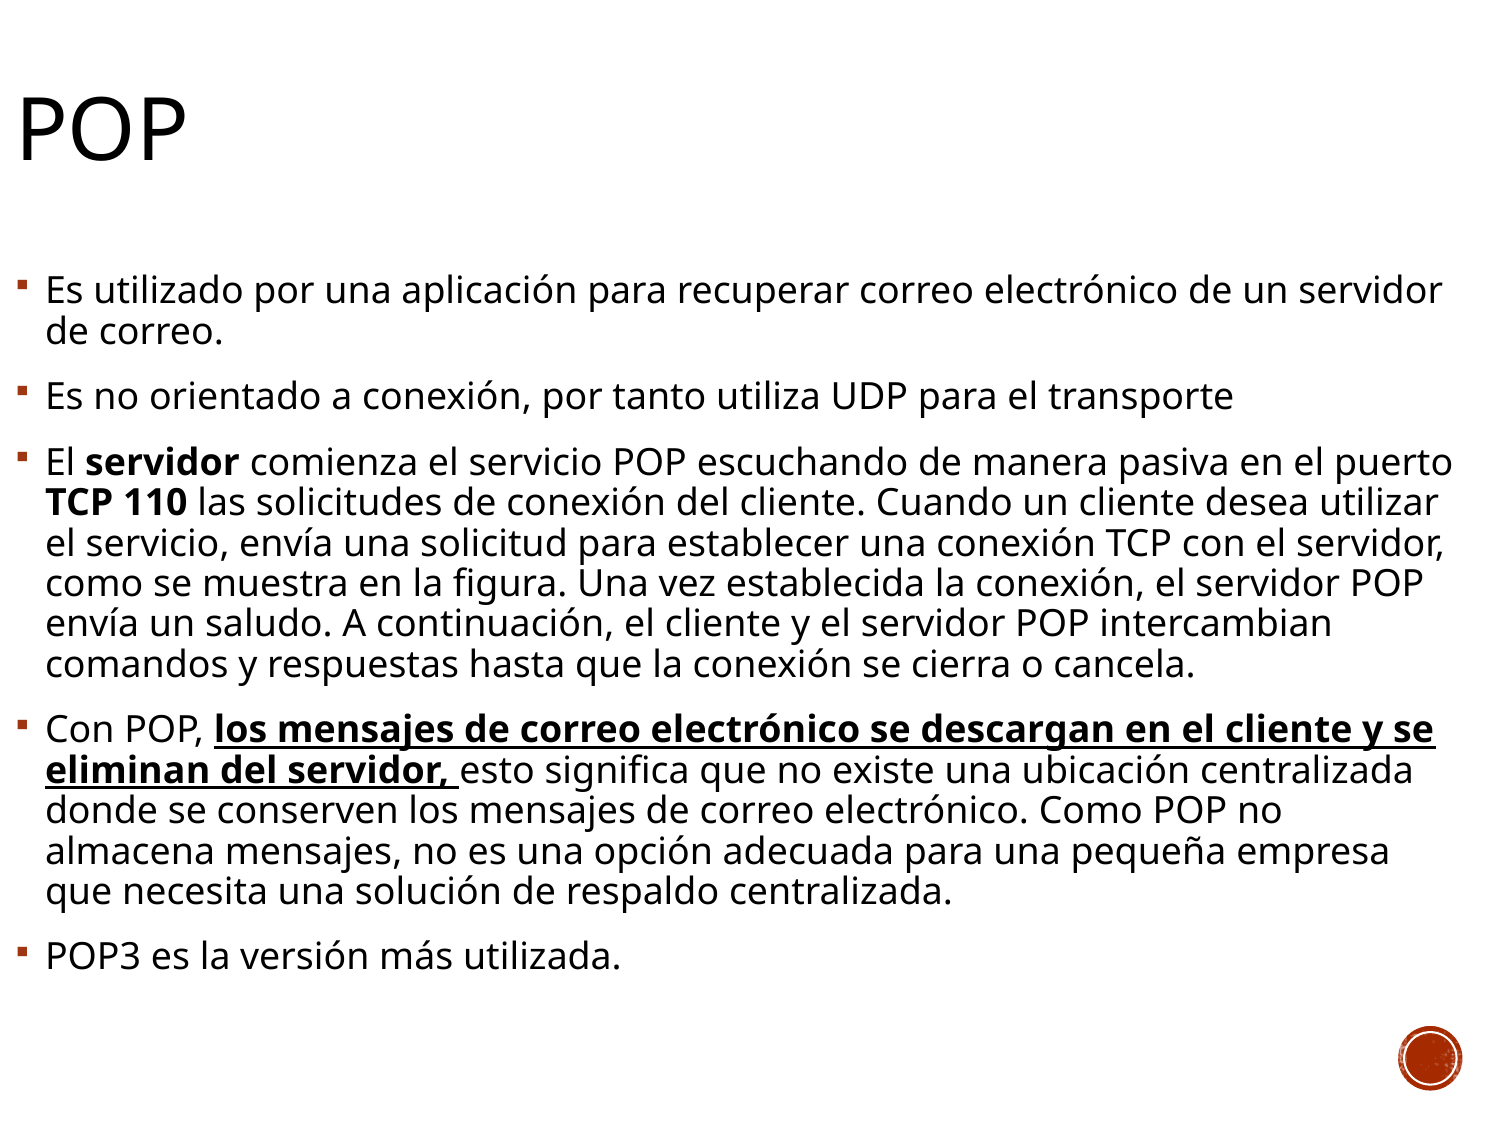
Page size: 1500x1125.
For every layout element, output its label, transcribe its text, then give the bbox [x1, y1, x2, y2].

list Es utilizado por una aplicación para recuperar correo electrónico de un servidor de correo. Es no orientado a conexión, por tanto utiliza UDP para el transporte El servidor comienza el servicio POP escuchando de manera pasiva en el puerto TCP 110 las solicitudes de conexión del cliente. Cuando un cliente desea utilizar el servicio, envía una solicitud para establecer una conexión TCP con el servidor, como se muestra en la figura. Una vez establecida la conexión, el servidor POP envía un saludo. A continuación, el cliente y el servidor POP intercambian comandos y respuestas hasta que la conexión se cierra o cancela. Con POP, los mensajes de correo electrónico se descargan en el cliente y se eliminan del servidor, esto significa que no existe una ubicación centralizada donde se conserven los mensajes de correo electrónico. Como POP no almacena mensajes, no es una opción adecuada para una pequeña empresa que necesita una solución de respaldo centralizada. POP3 es la versión más utilizada. [0, 263, 1471, 1006]
title pop [0, 0, 1500, 264]
